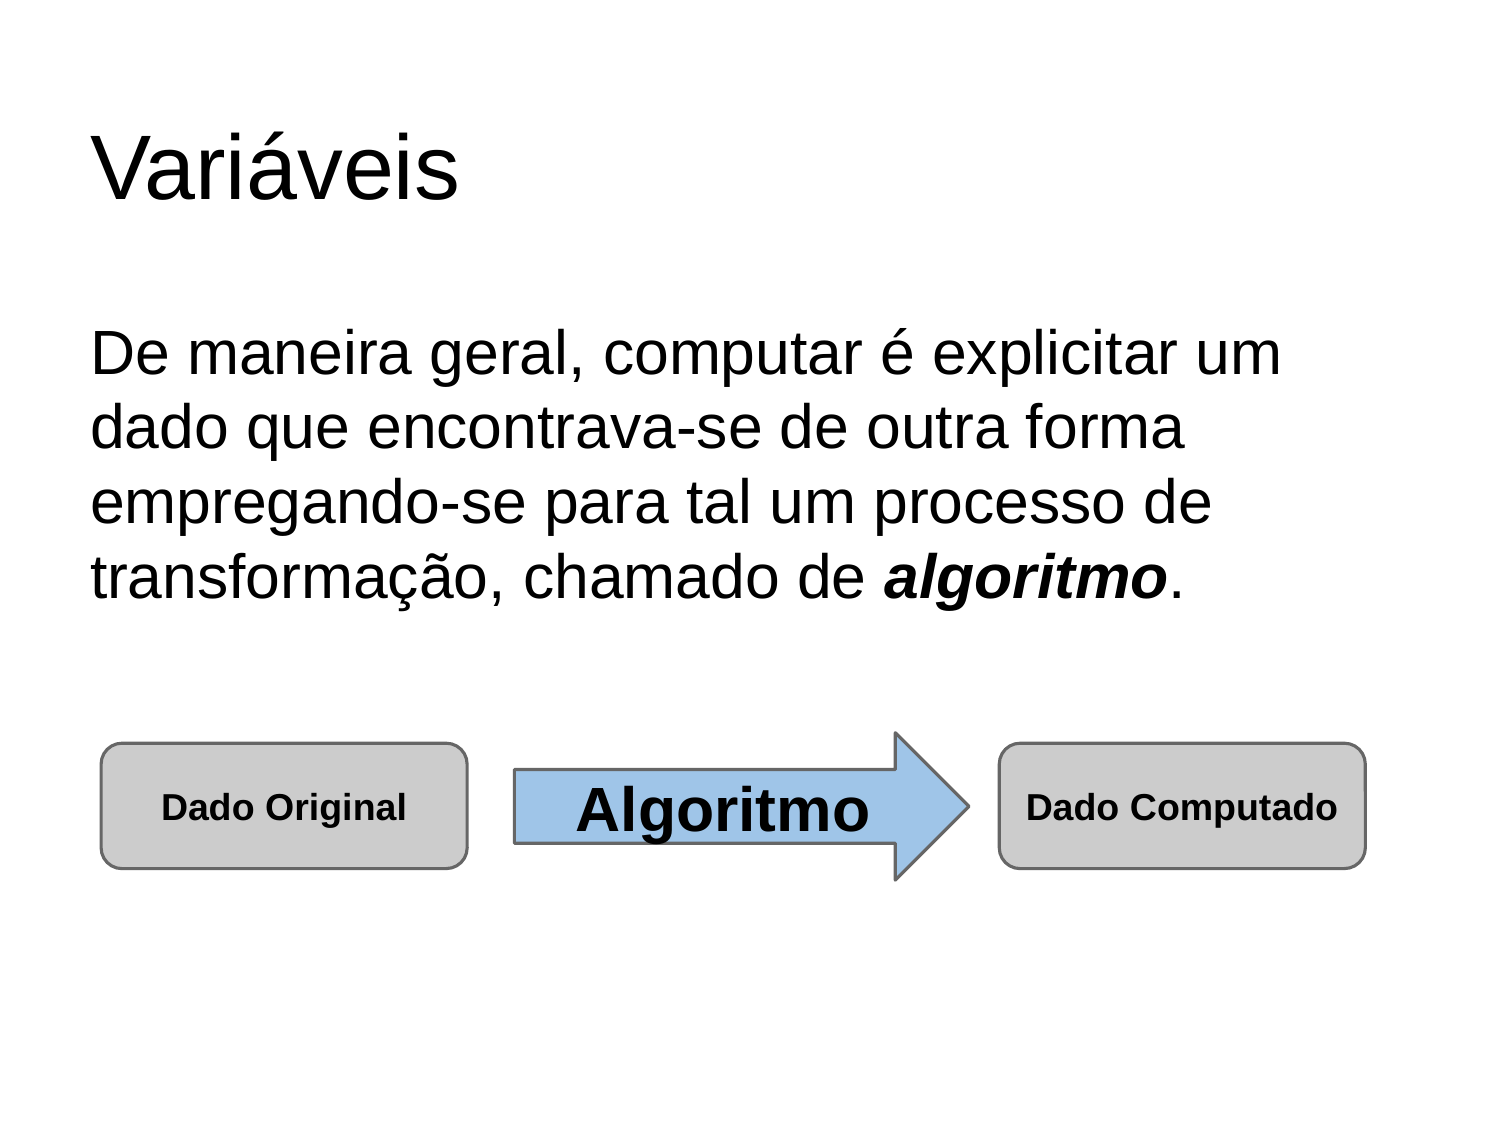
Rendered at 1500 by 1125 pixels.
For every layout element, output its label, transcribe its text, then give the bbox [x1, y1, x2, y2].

text_box Dado Original [101, 743, 468, 869]
title Variáveis [75, 45, 1425, 233]
text_box De maneira geral, computar é explicitar um dado que encontrava-se de outra forma empregando-se para tal um processo de transformação, chamado de algoritmo. [75, 296, 1427, 687]
list [58, 274, 1409, 746]
text_box Algoritmo [514, 732, 970, 881]
text_box Dado Computado [999, 743, 1366, 869]
